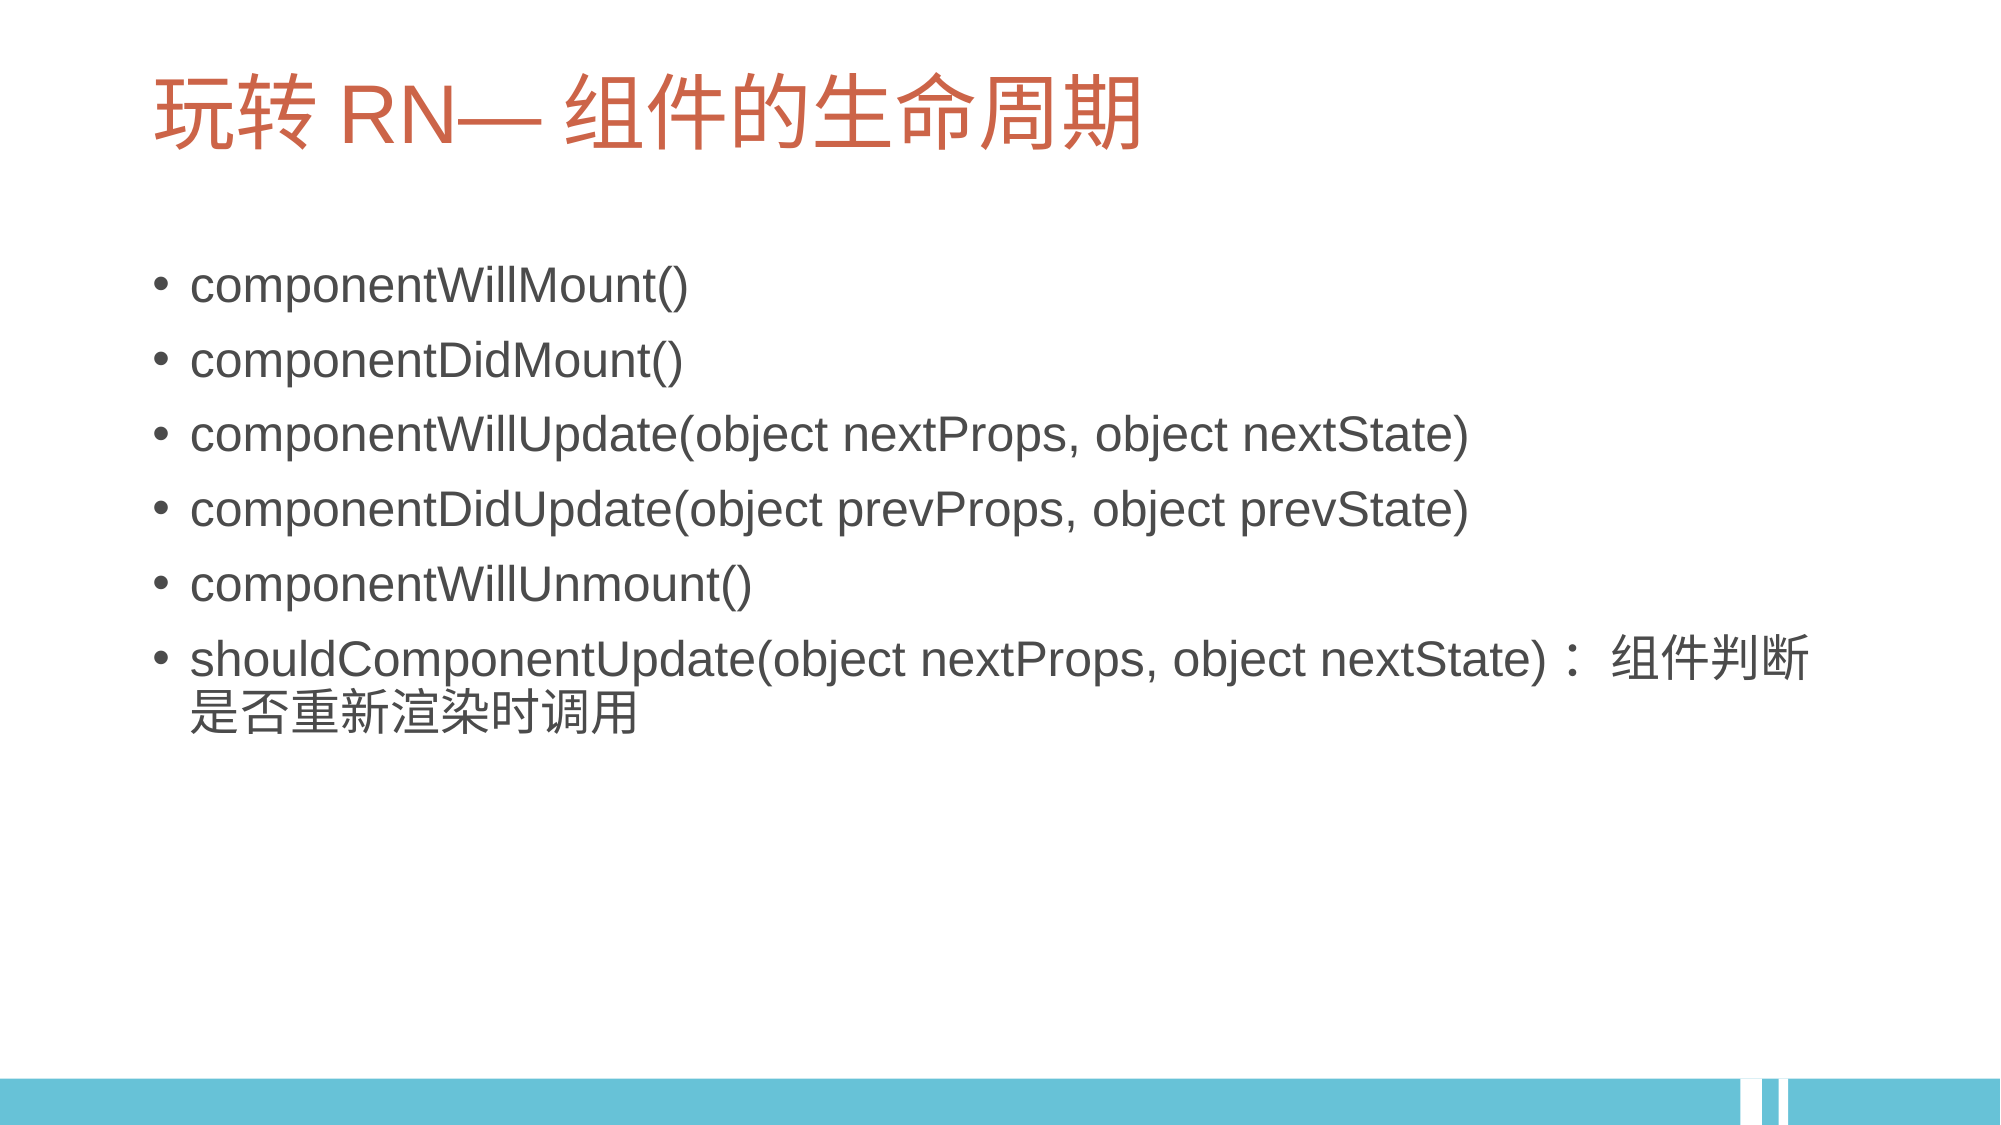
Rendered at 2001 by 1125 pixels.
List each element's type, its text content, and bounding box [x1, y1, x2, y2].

title 玩转RN—组件的生命周期 [137, 43, 1863, 190]
list componentWillMount() componentDidMount() componentWillUpdate(object nextProps, object nextState) componentDidUpdate(object prevProps, object prevState) componentWillUnmount() shouldComponentUpdate(object nextProps, object nextState)：组件判断是否重新渲染时调用 [137, 251, 1863, 950]
